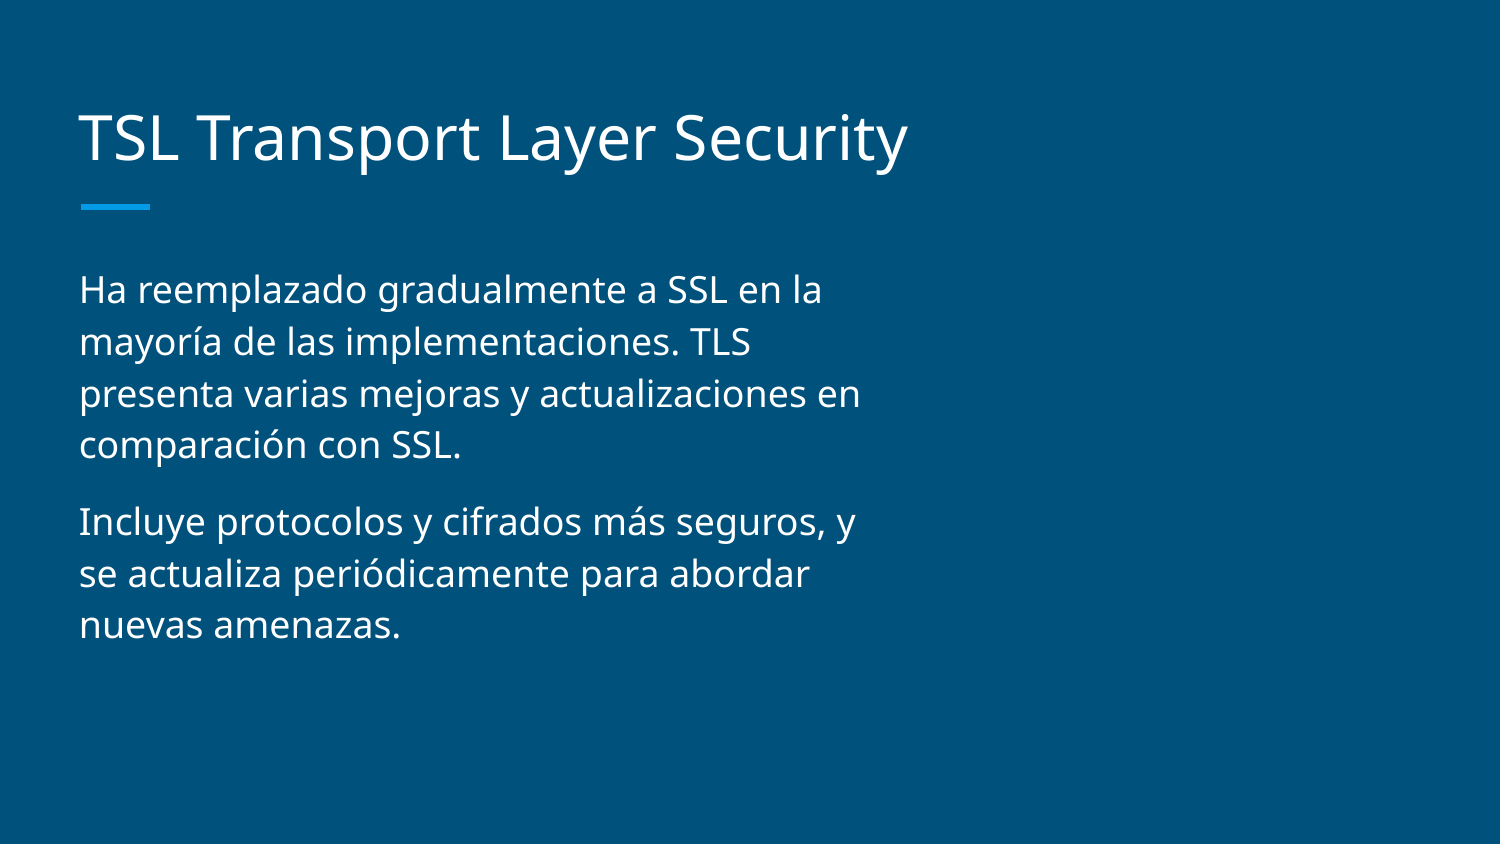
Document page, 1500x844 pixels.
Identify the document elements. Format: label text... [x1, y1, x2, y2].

list Ha reemplazado gradualmente a SSL en la mayoría de las implementaciones. TLS presenta varias mejoras y actualizaciones en comparación con SSL. Incluye protocolos y cifrados más seguros, y se actualiza periódicamente para abordar nuevas amenazas. [63, 244, 893, 750]
title TSL Transport Layer Security [63, 75, 1437, 188]
